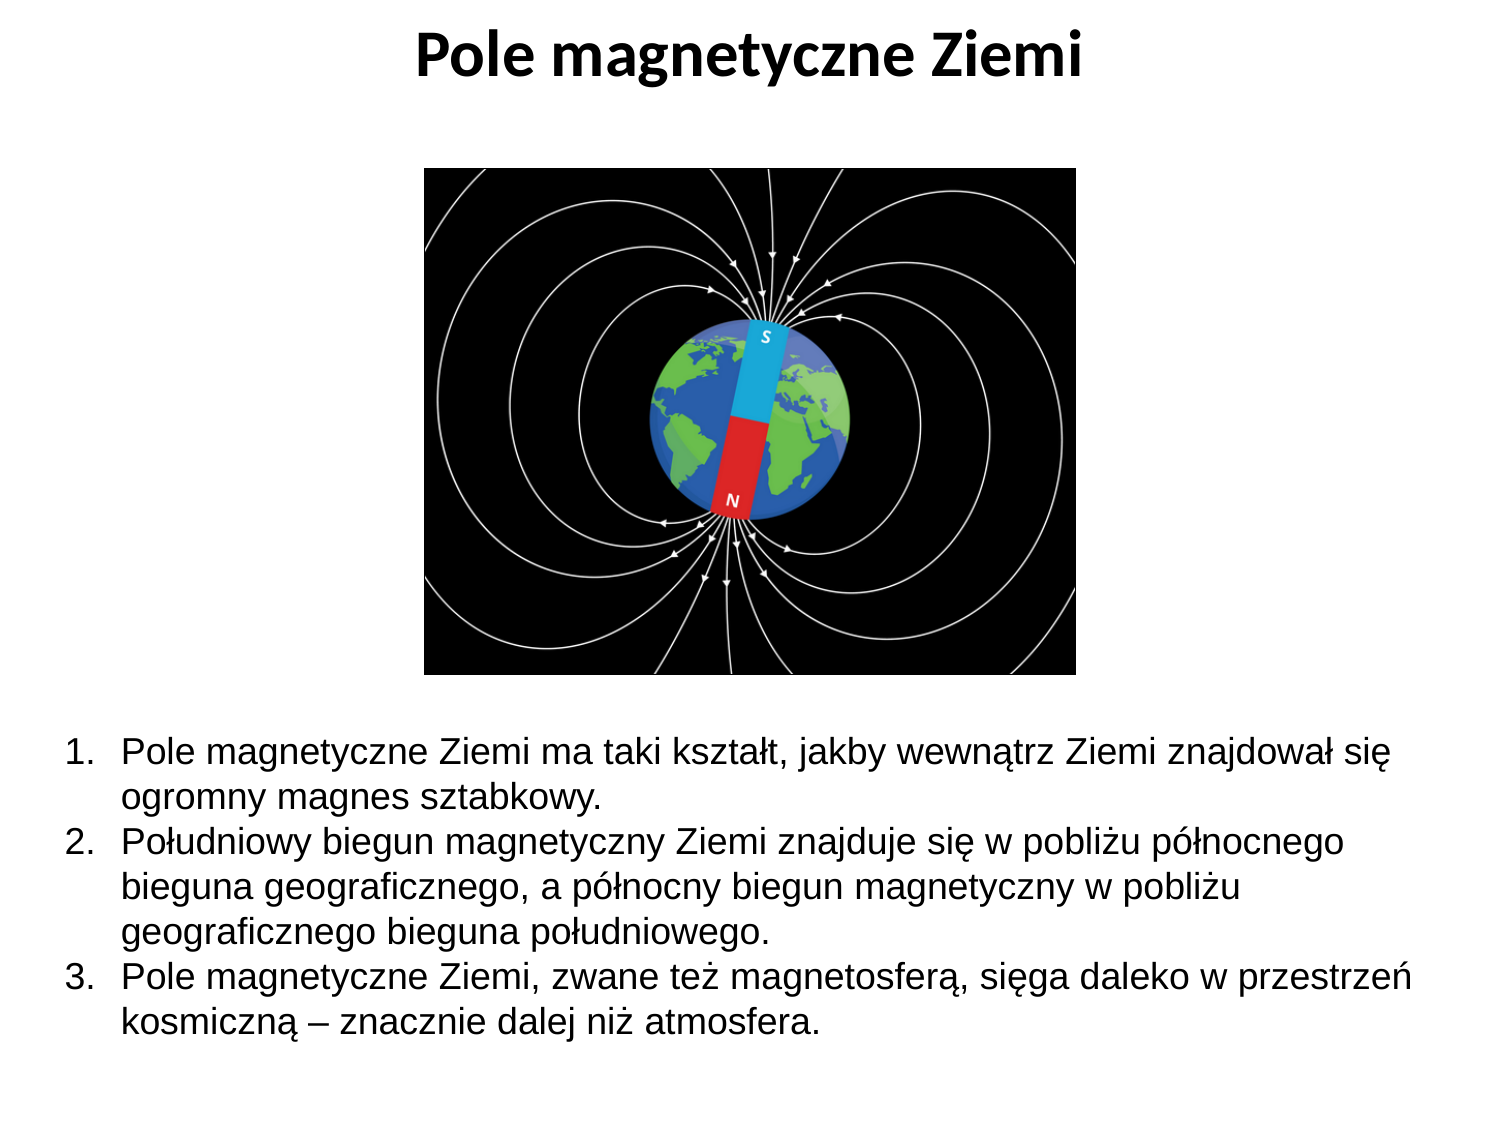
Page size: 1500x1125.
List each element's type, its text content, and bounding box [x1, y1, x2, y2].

text_box Pole magnetyczne Ziemi [0, 2, 1500, 98]
text_box Pole magnetyczne Ziemi ma taki kształt, jakby wewnątrz Ziemi znajdował się ogromny magnes sztabkowy. Południowy biegun magnetyczny Ziemi znajduje się w pobliżu północnego bieguna geograficznego, a północny biegun magnetyczny w pobliżu geograficznego bieguna południowego. Pole magnetyczne Ziemi, zwane też magnetosferą, sięga daleko w przestrzeń kosmiczną – znacznie dalej niż atmosfera. [49, 719, 1474, 1050]
picture [424, 168, 1076, 675]
